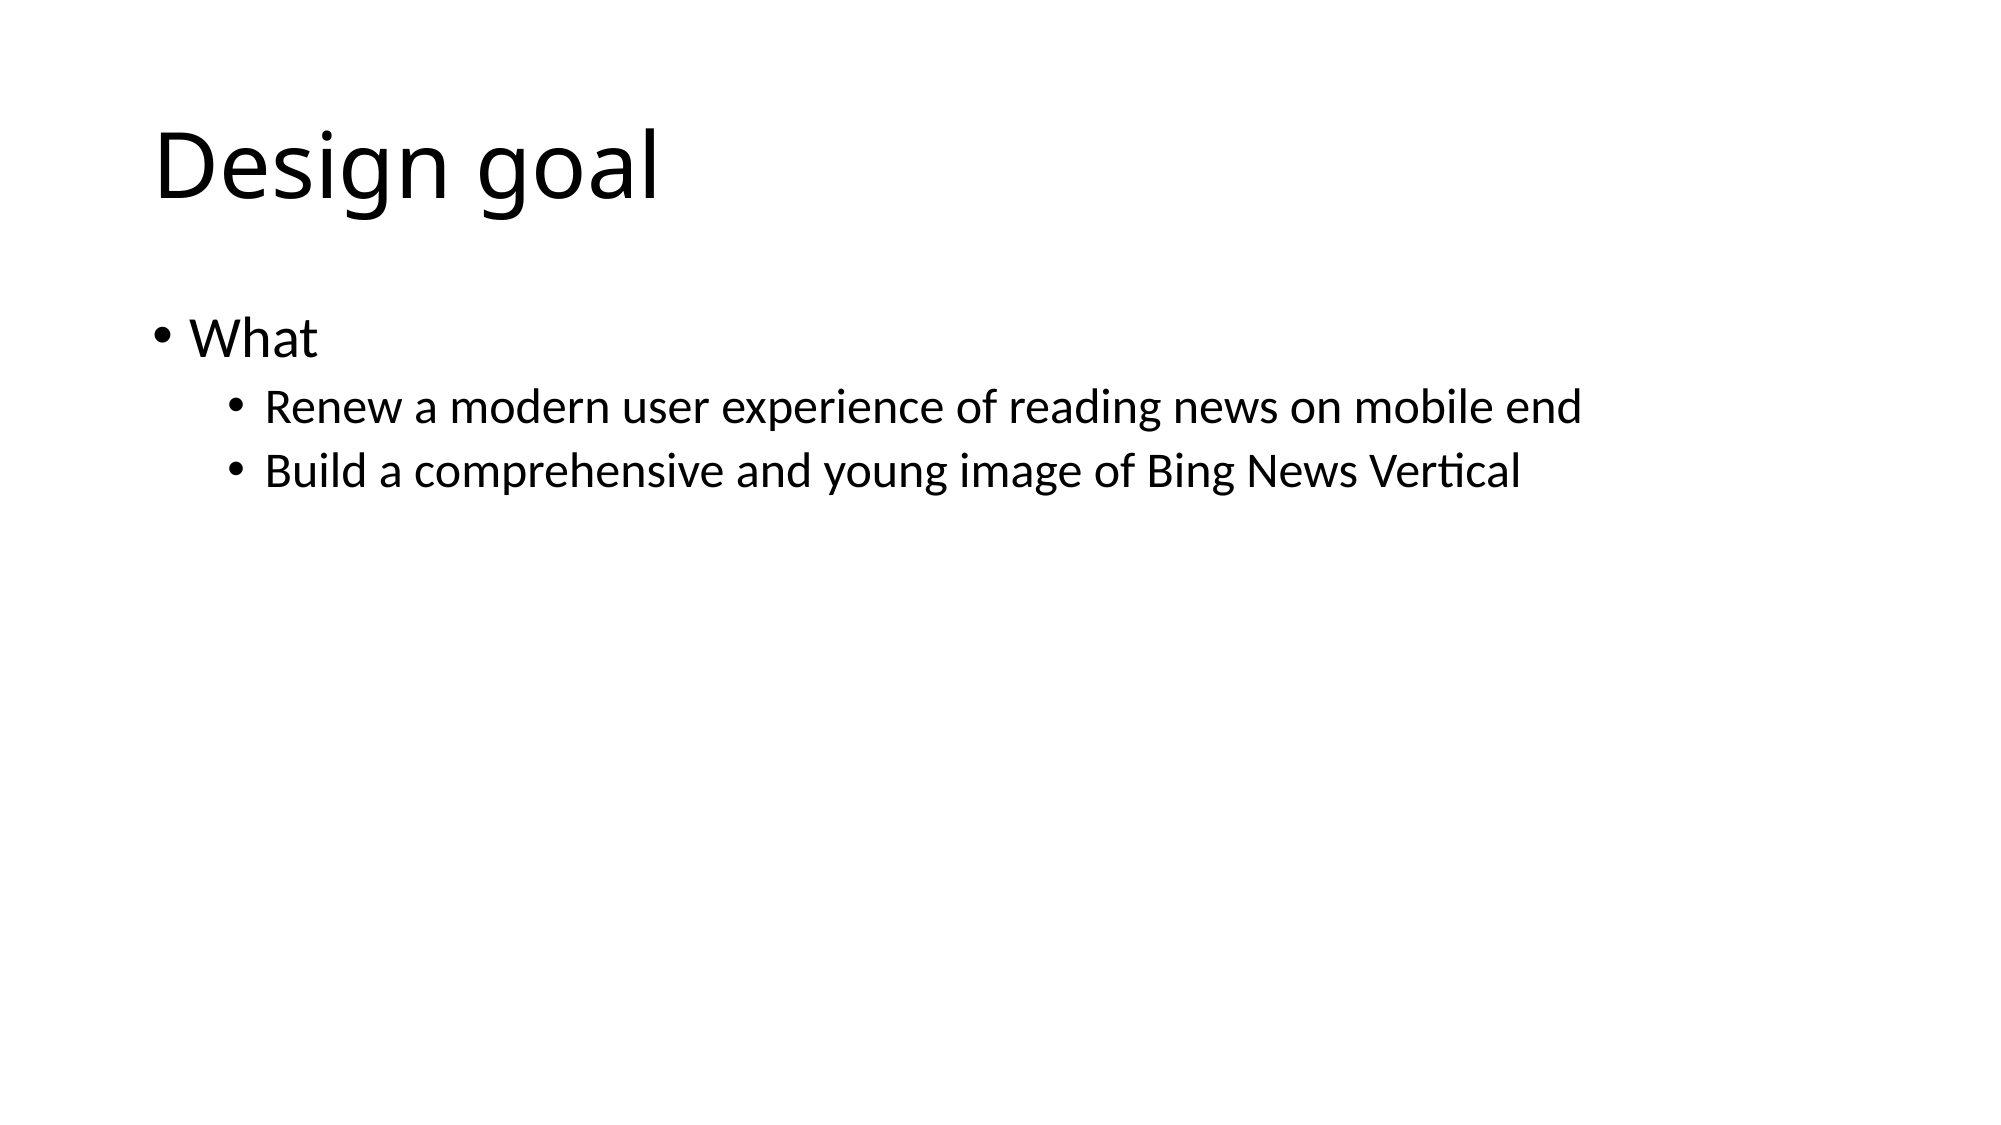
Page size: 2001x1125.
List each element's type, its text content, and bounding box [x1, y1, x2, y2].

title Design goal [137, 59, 1863, 278]
list What Renew a modern user experience of reading news on mobile end Build a comprehensive and young image of Bing News Vertical [137, 299, 1863, 1014]
